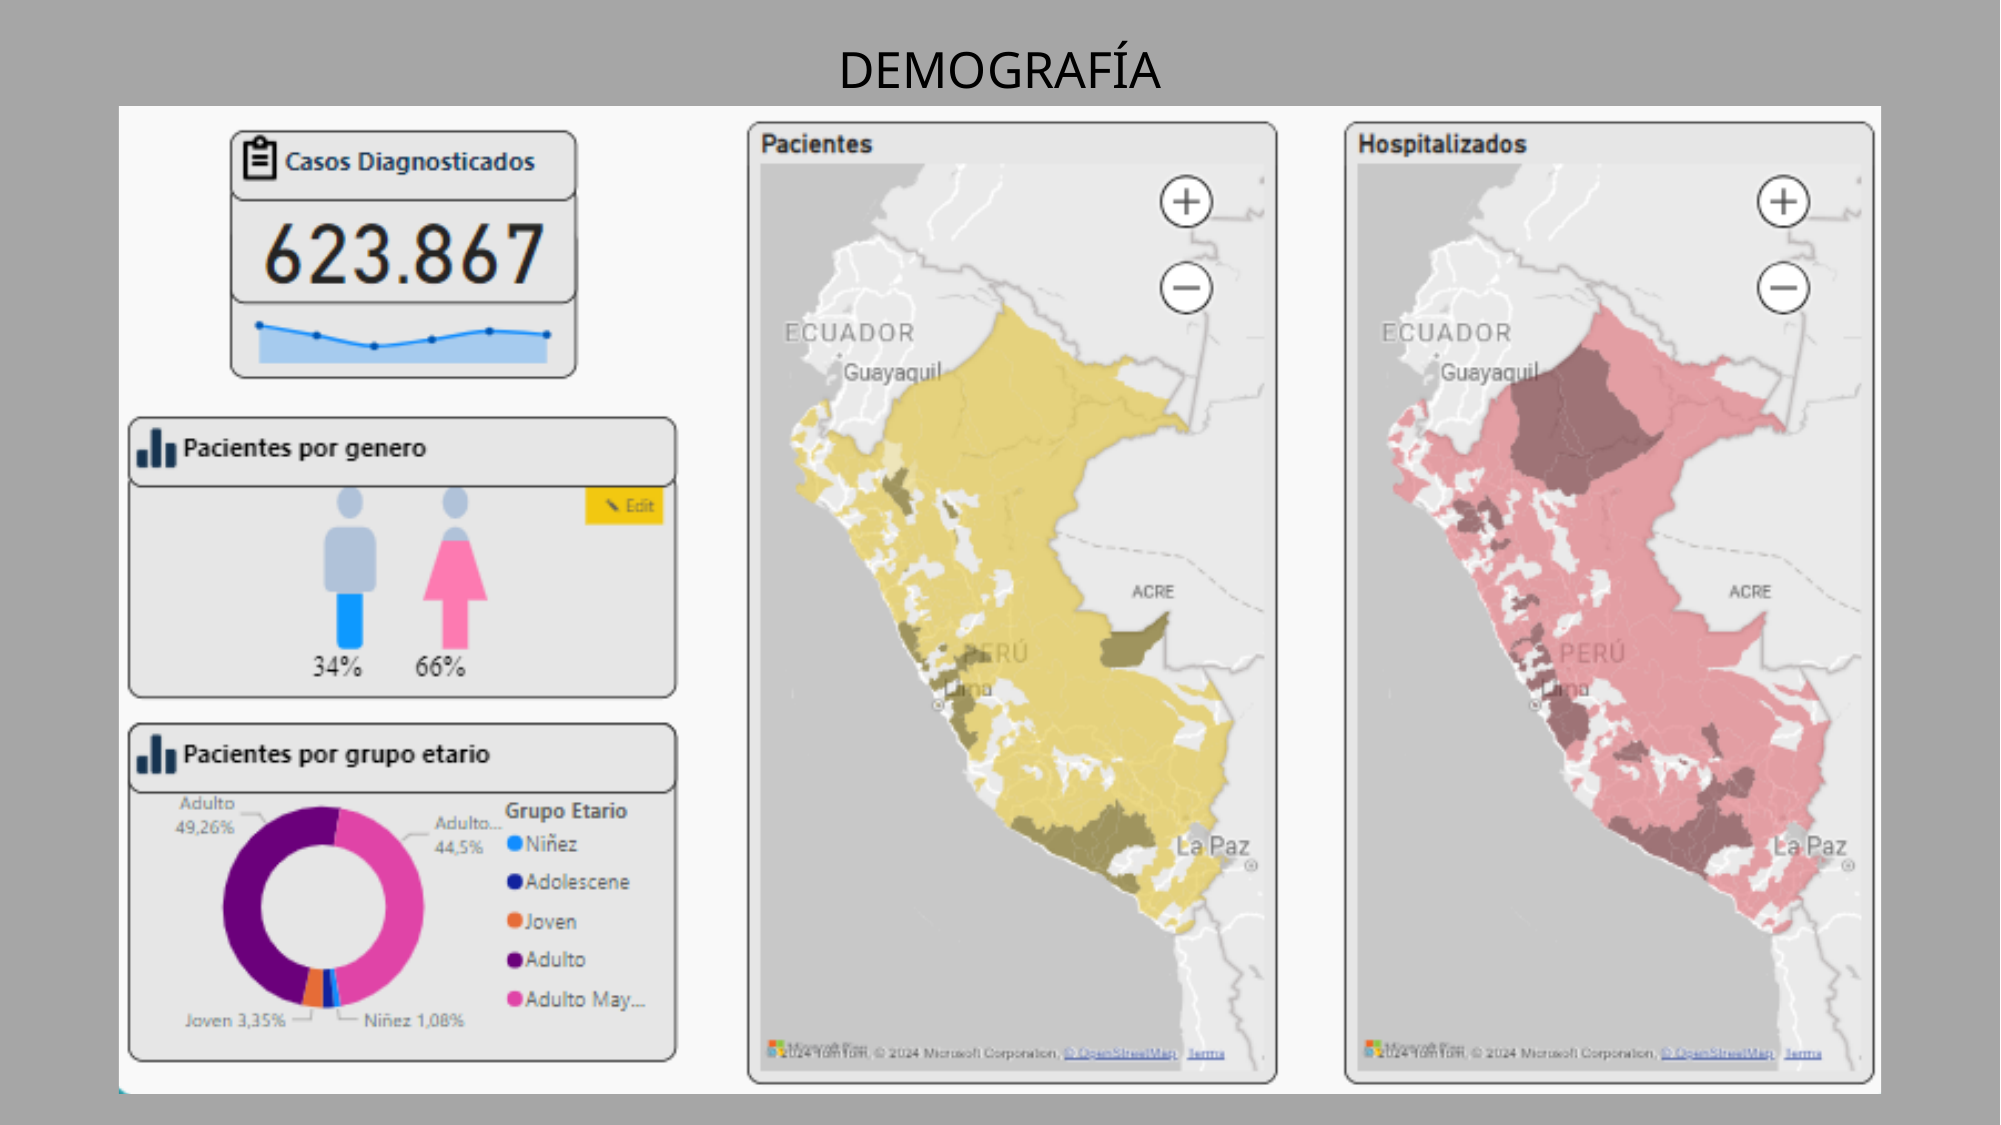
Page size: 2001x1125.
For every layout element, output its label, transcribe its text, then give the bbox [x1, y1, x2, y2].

picture [118, 106, 1882, 1095]
text_box DEMOGRAFÍA [700, 30, 1299, 106]
